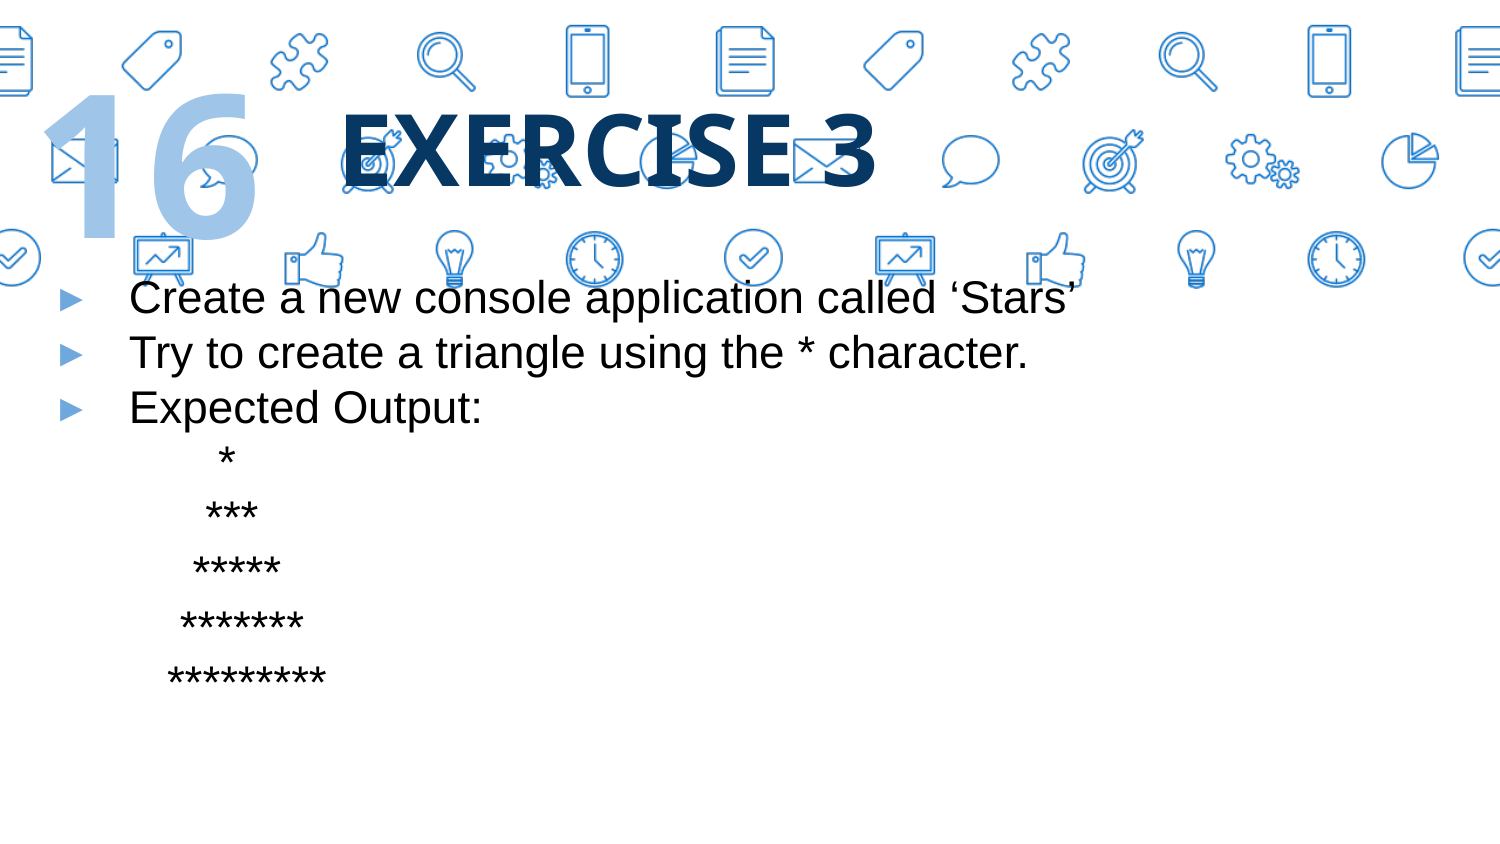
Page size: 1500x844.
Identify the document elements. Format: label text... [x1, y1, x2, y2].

text_box EXERCISE 3 [315, 31, 895, 222]
picture [0, 0, 1500, 323]
text_box <number> [17, 23, 315, 230]
text_box Create a new console application called ‘Stars’ Try to create a triangle using the * character. Expected Output: * *** ***** ******* ********* [39, 252, 1477, 844]
